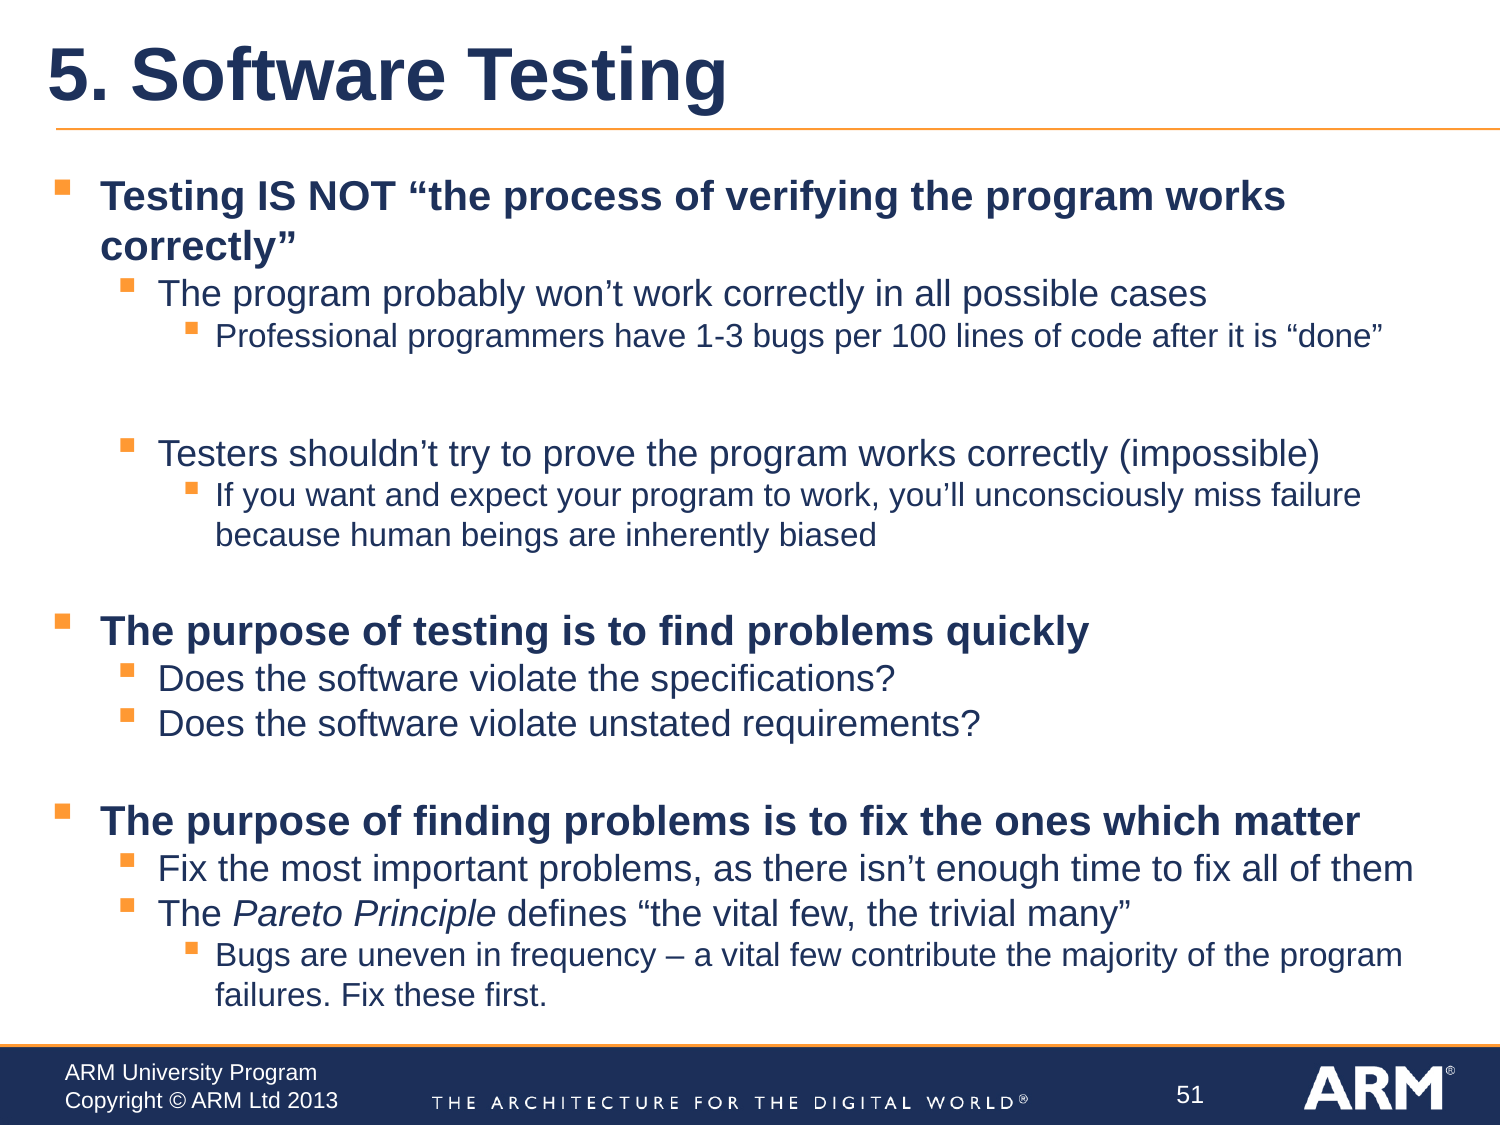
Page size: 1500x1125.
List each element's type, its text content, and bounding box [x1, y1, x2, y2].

title 5. Software Testing [34, 1, 1500, 141]
picture [302, 1101, 309, 1107]
picture [84, 1101, 91, 1107]
picture [0, 1048, 1500, 1125]
list Testing IS NOT “the process of verifying the program works correctly” The program probably won’t work correctly in all possible cases Professional programmers have 1-3 bugs per 100 lines of code after it is “done” Testers shouldn’t try to prove the program works correctly (impossible) If you want and expect your program to work, you’ll unconsciously miss failure because human beings are inherently biased The purpose of testing is to find problems quickly Does the software violate the specifications? Does the software violate unstated requirements? The purpose of finding problems is to fix the ones which matter Fix the most important problems, as there isn’t enough time to fix all of them The Pareto Principle defines “the vital few, the trivial many” Bugs are uneven in frequency – a vital few contribute the majority of the program failures. Fix these first. [37, 162, 1488, 1101]
